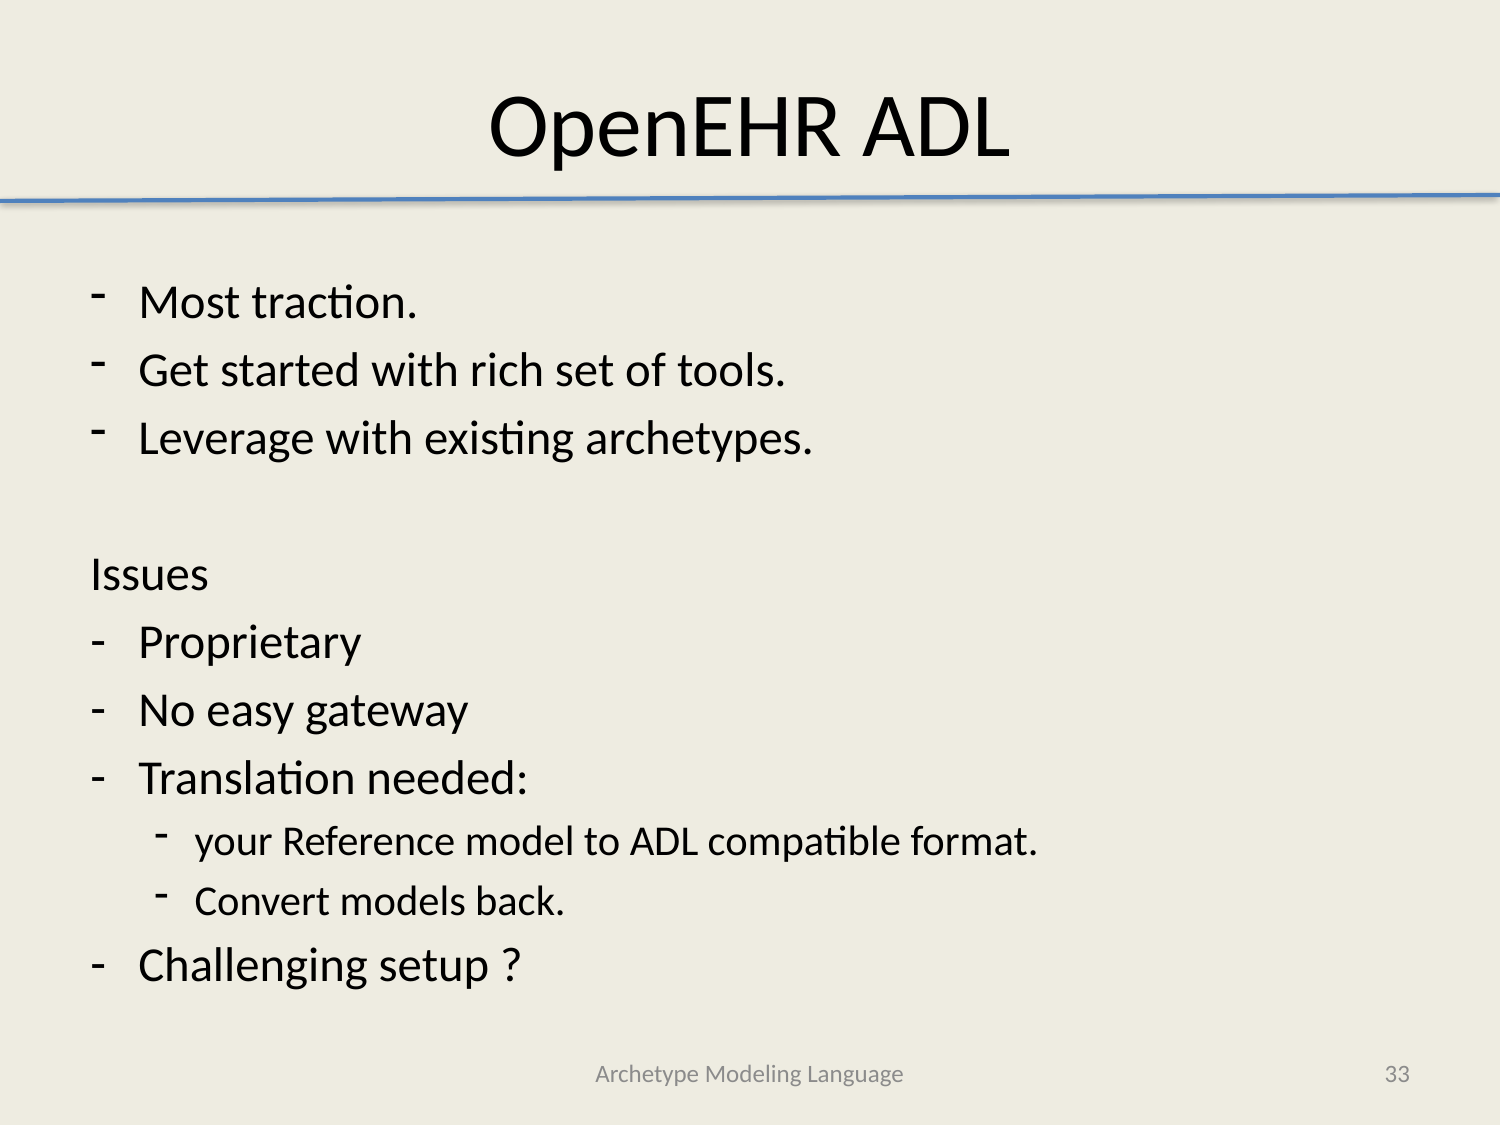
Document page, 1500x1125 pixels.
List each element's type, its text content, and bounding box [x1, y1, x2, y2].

list Most traction. Get started with rich set of tools. Leverage with existing archetypes. Issues Proprietary No easy gateway Translation needed: your Reference model to ADL compatible format. Convert models back. Challenging setup ? [75, 262, 1425, 1005]
footer Archetype Modeling Language [512, 1042, 988, 1103]
title OpenEHR ADL [75, 45, 1425, 193]
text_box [0, 194, 1500, 202]
slide_number 33 [1074, 1042, 1425, 1103]
